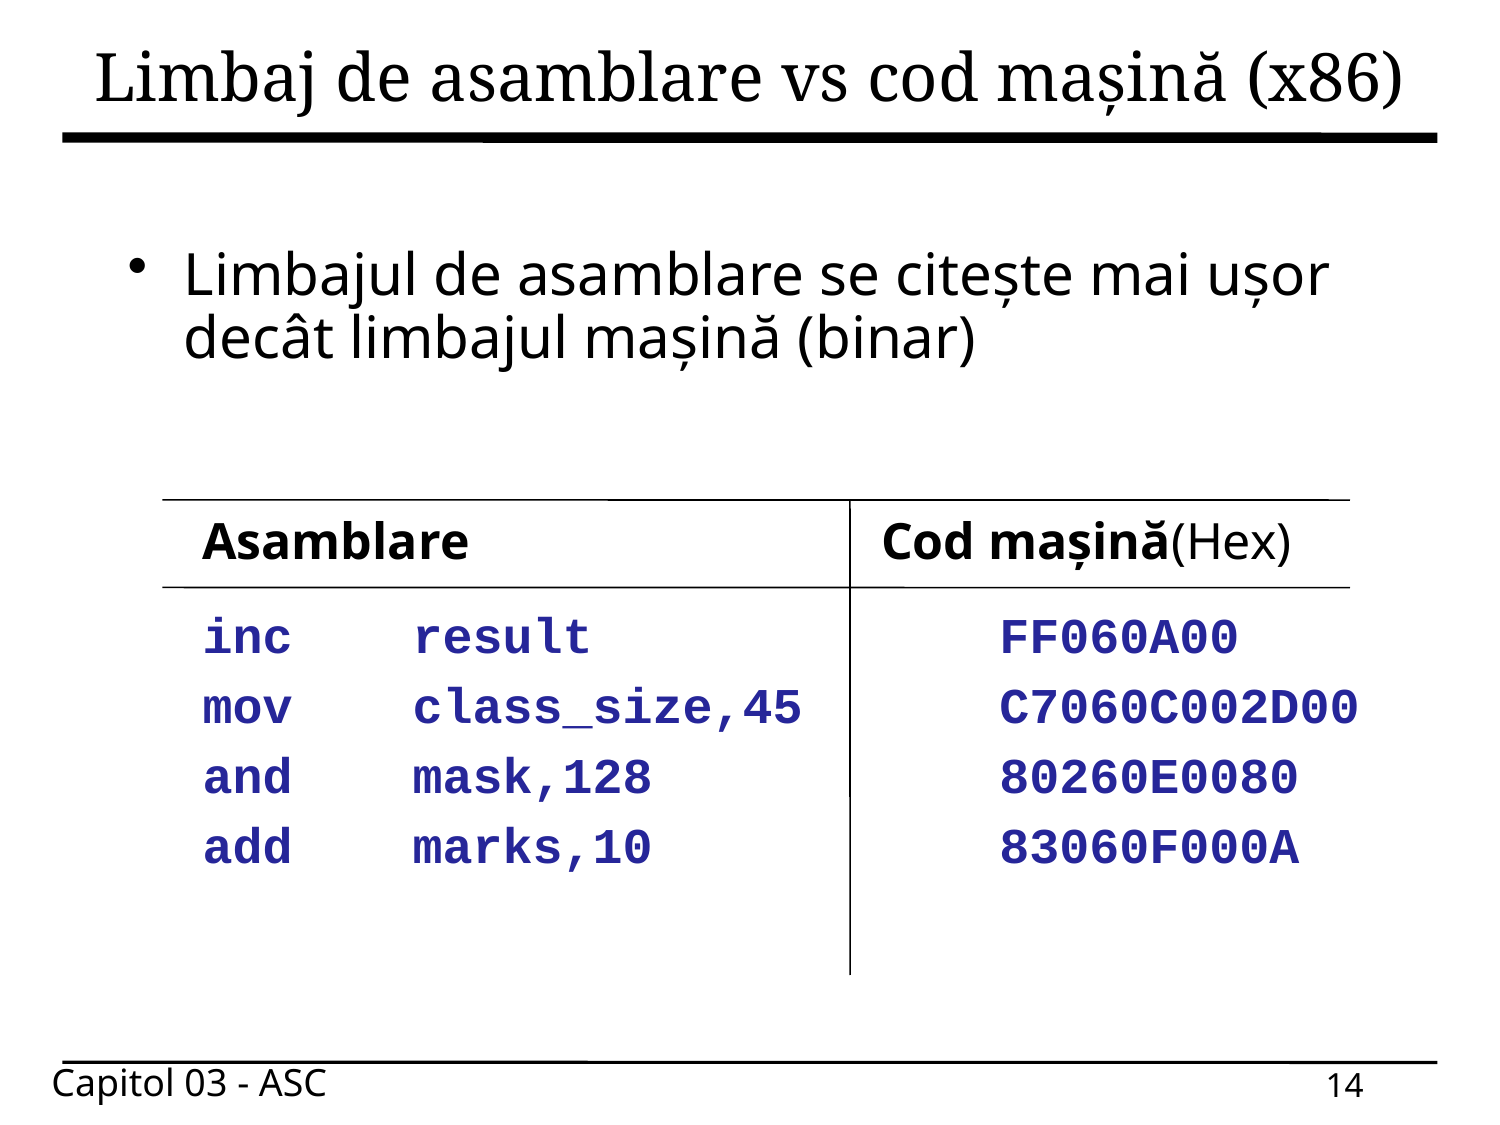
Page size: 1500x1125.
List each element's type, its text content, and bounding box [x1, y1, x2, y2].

title Limbaj de asamblare vs cod mașină (x86) [62, 24, 1438, 126]
list Limbajul de asamblare se citește mai ușor decât limbajul mașină (binar) Asamblare Cod mașină(Hex) inc result FF060A00 mov class_size,45 C7060C002D00 and mask,128 80260E0080 add marks,10 83060F000A [112, 237, 1413, 1001]
